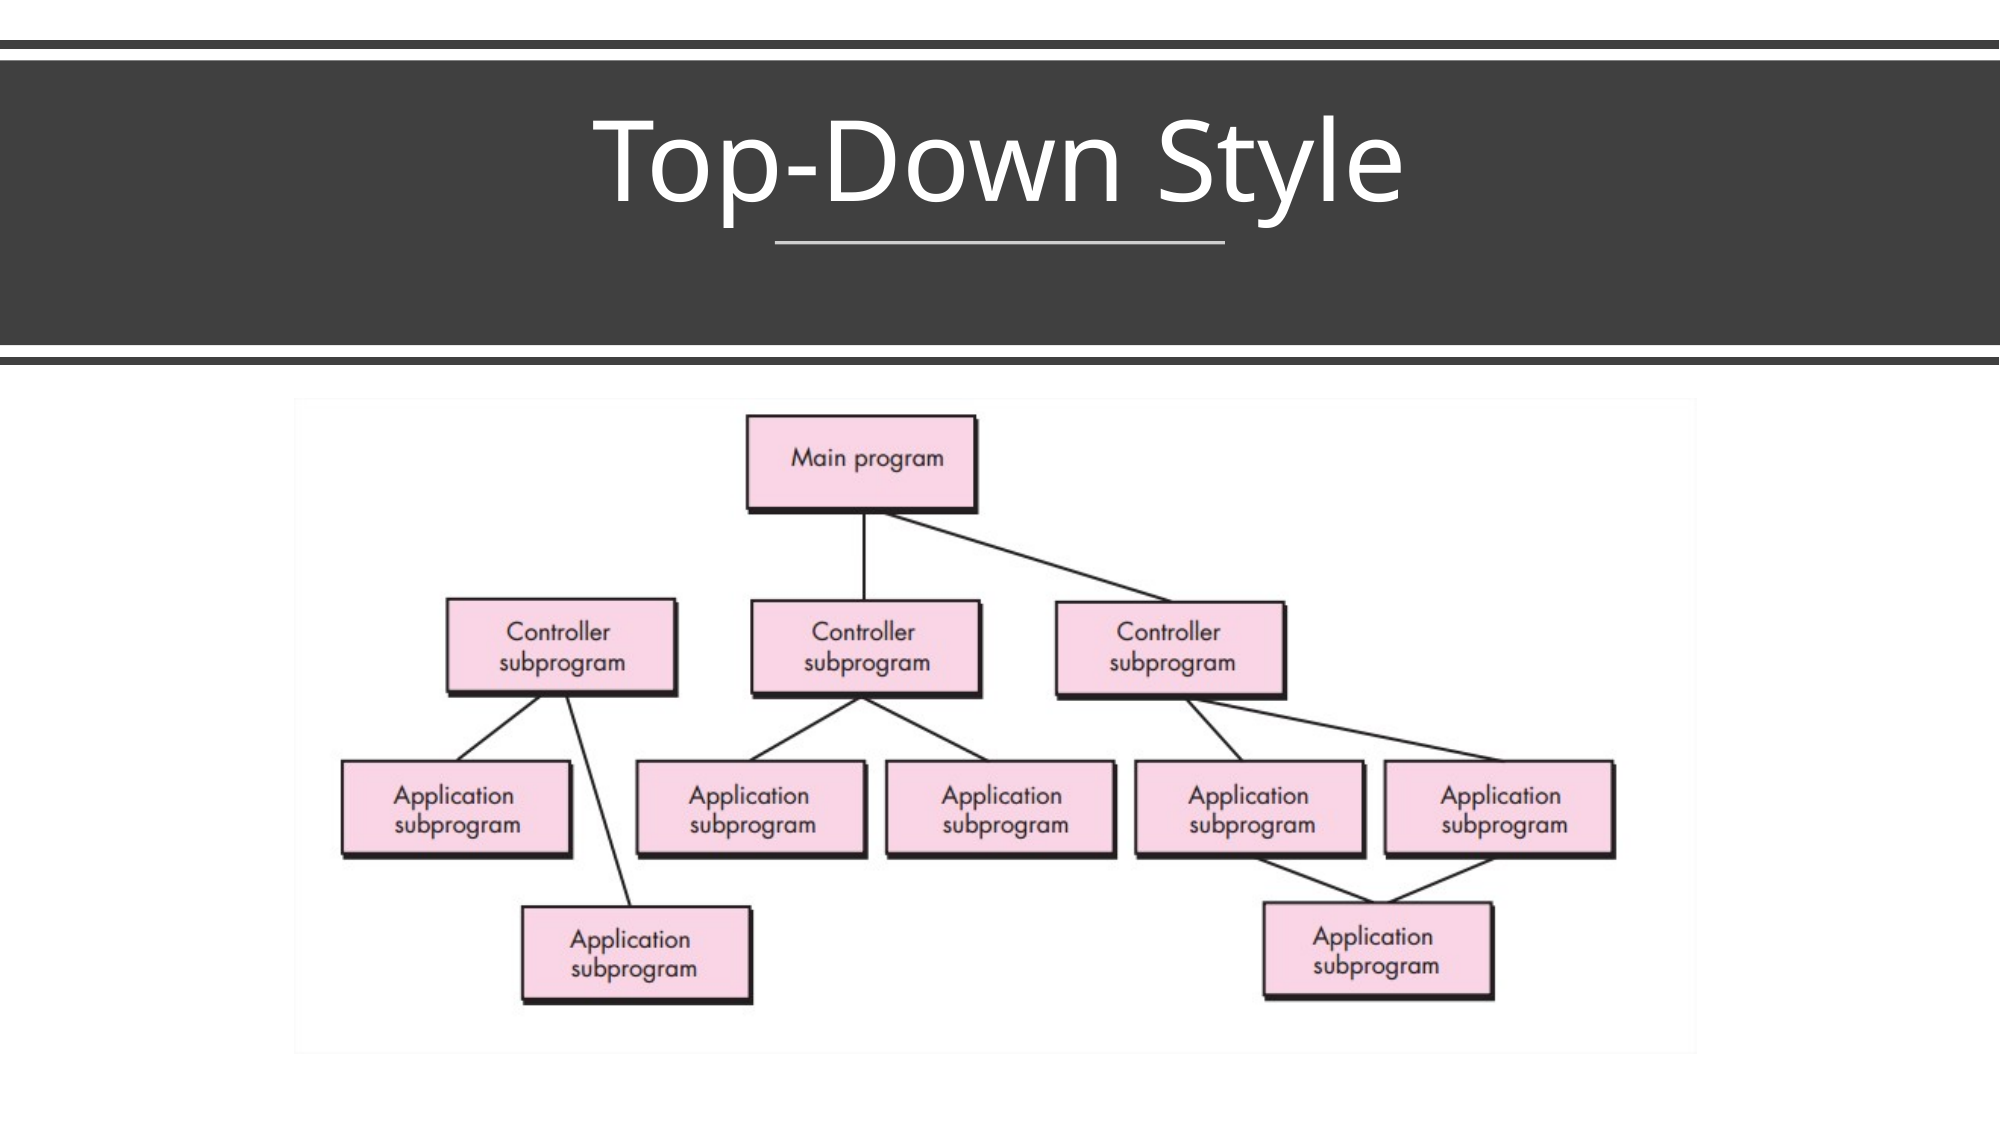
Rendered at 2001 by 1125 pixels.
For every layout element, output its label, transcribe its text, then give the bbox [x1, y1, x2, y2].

text_box [0, 59, 2000, 346]
title Top-Down Style [86, 80, 1914, 233]
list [294, 398, 1697, 1054]
